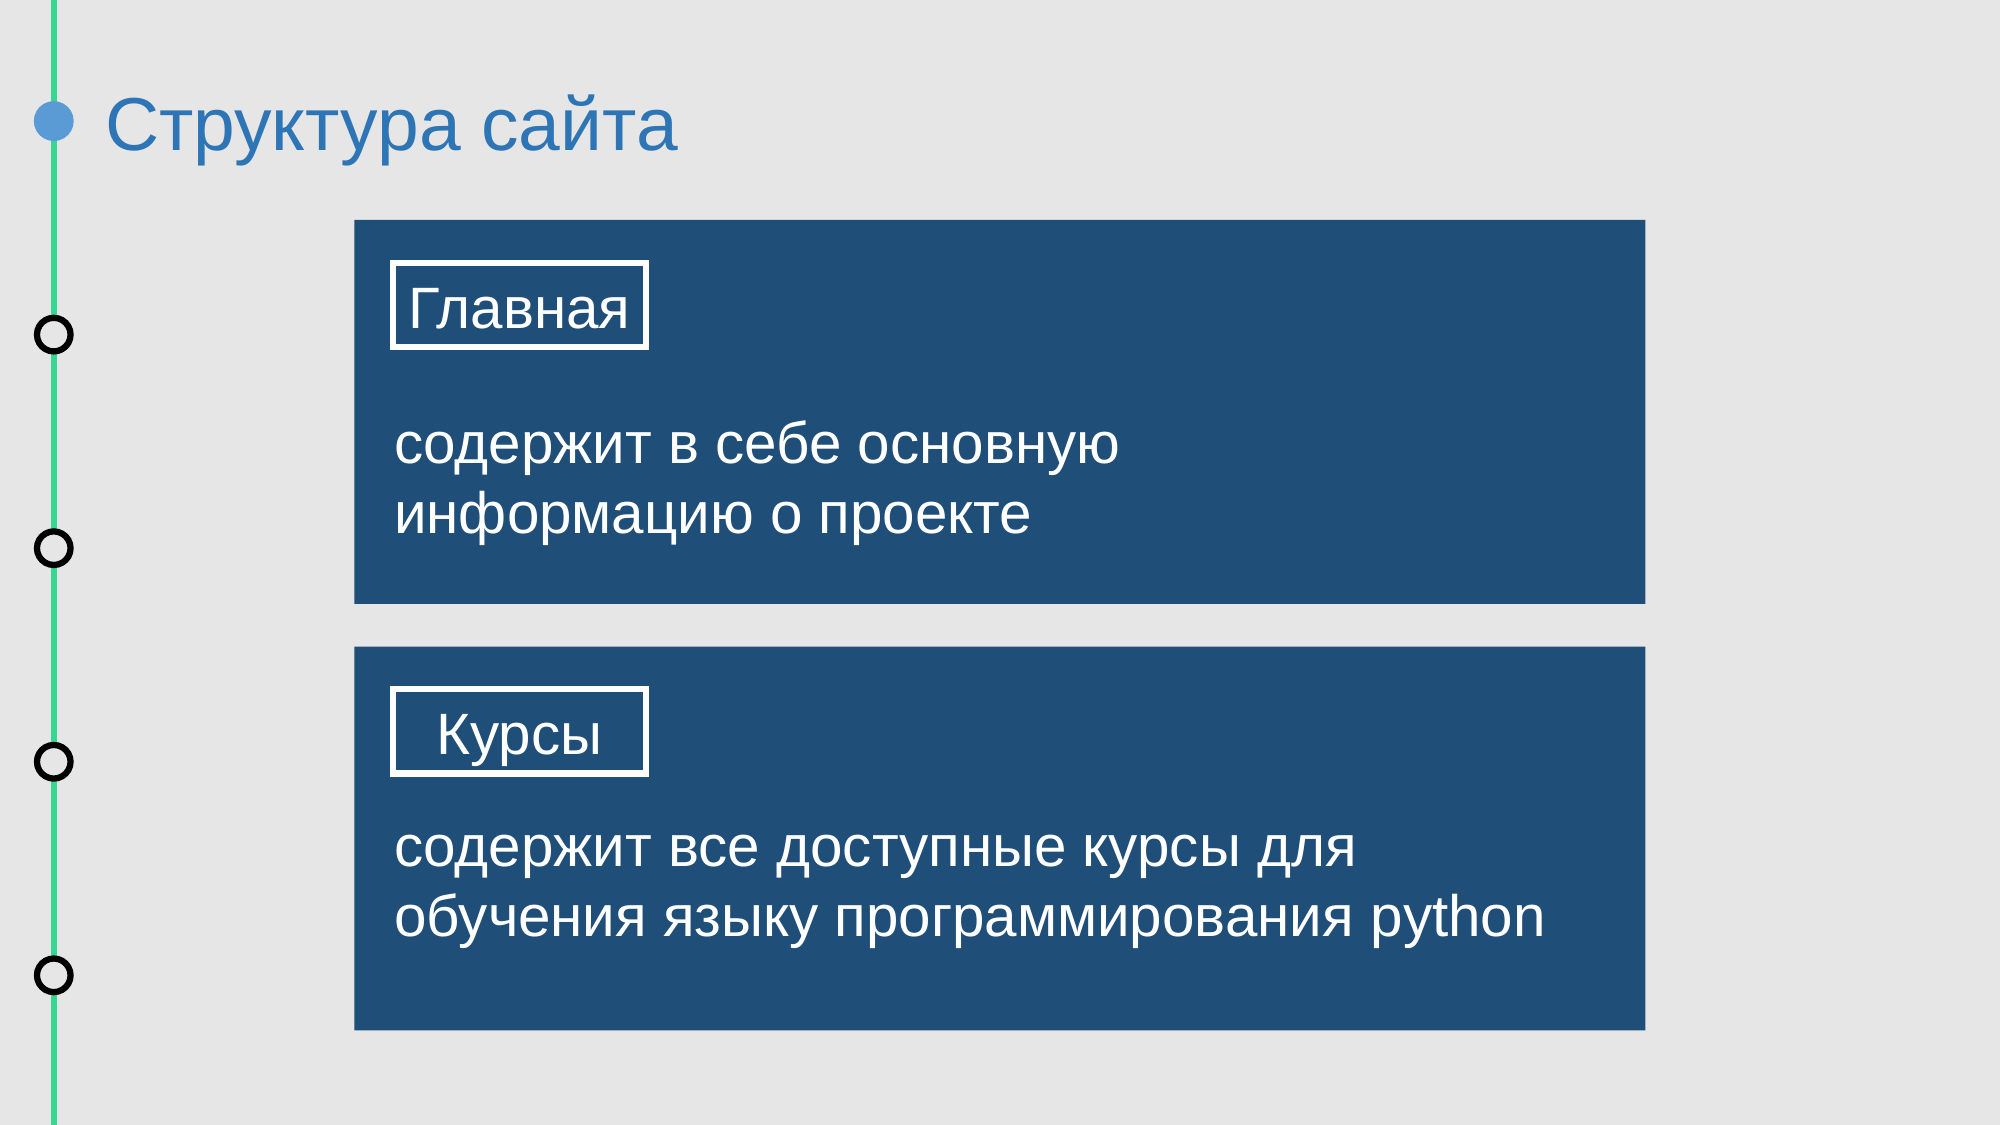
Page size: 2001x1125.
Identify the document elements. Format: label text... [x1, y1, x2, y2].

text_box [54, 743, 72, 780]
text_box [54, 530, 72, 566]
text_box [35, 316, 53, 353]
text_box Главная [392, 262, 647, 348]
text_box [54, 103, 72, 139]
text_box [35, 103, 53, 139]
text_box Курсы [392, 688, 647, 774]
text_box [353, 219, 1646, 605]
text_box содержит все доступные курсы для обучения языку программирования python [379, 801, 1608, 956]
text_box Структура сайта [90, 68, 694, 173]
text_box [353, 646, 1646, 1031]
text_box [54, 316, 72, 353]
text_box содержит в себе основную информацию о проекте [379, 397, 1452, 552]
text_box [35, 744, 53, 780]
text_box [54, 957, 72, 994]
text_box [35, 957, 53, 994]
text_box [35, 530, 53, 566]
